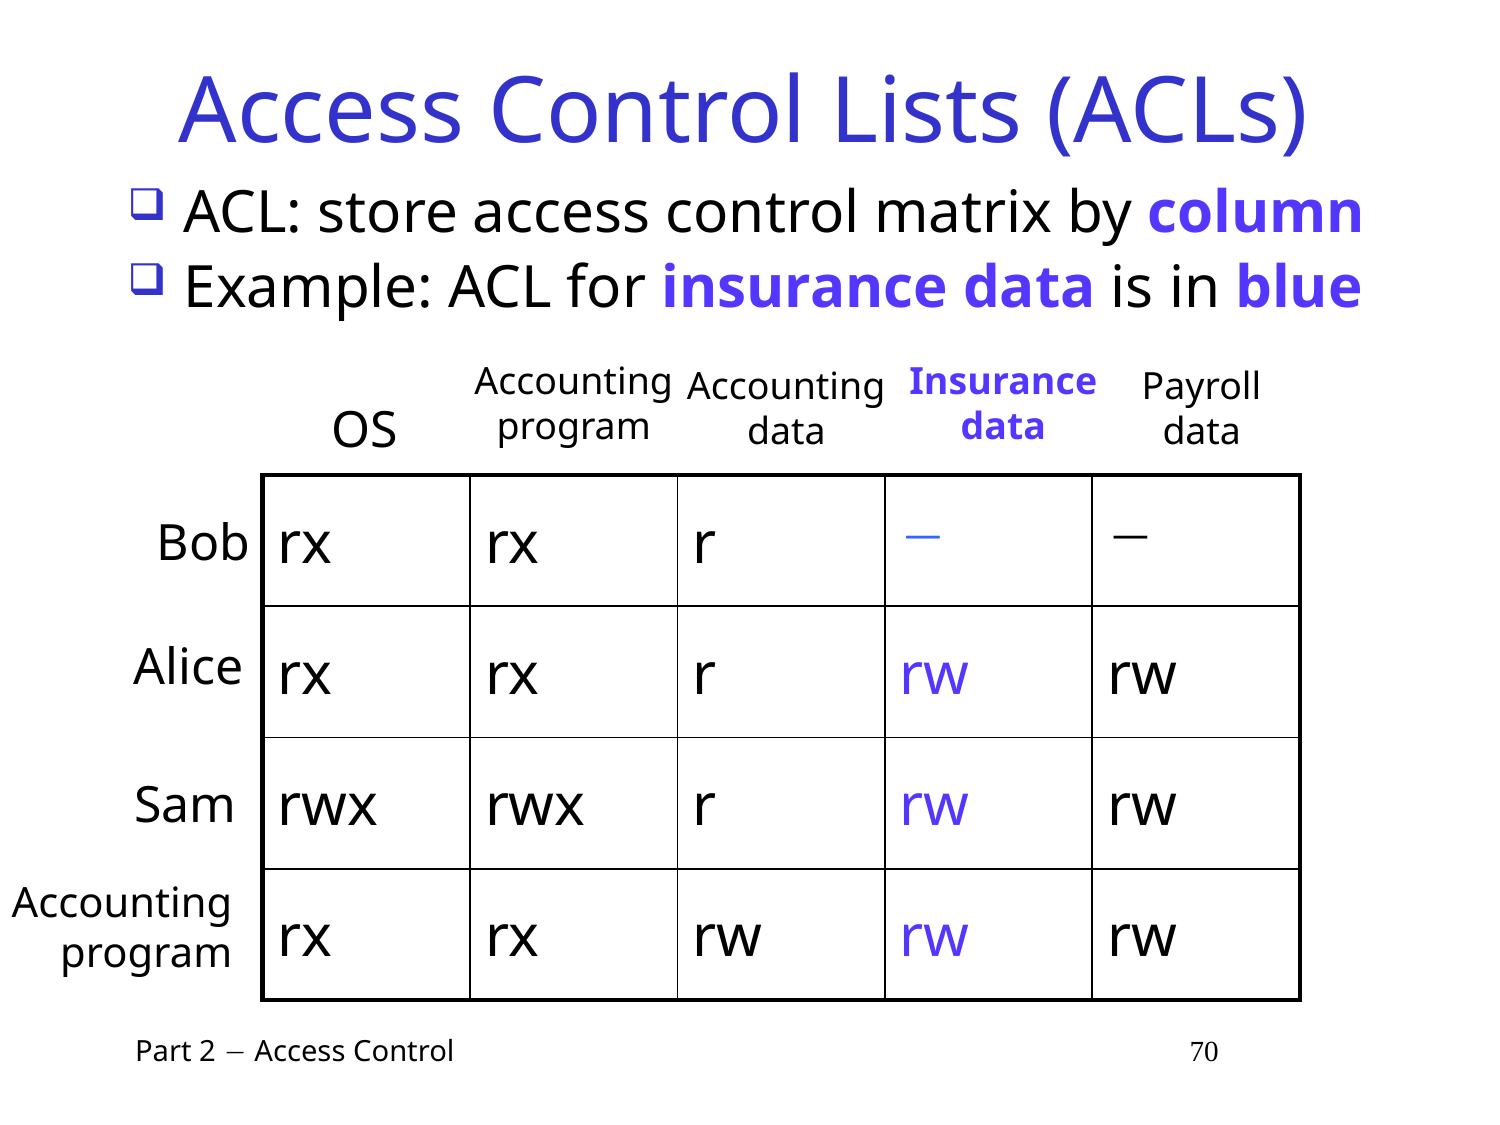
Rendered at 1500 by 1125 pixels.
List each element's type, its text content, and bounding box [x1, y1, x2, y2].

table_cell rw [1093, 738, 1298, 868]
text_box Accounting program [0, 868, 248, 984]
table_header rx [471, 477, 677, 605]
list ACL: store access control matrix by column Example: ACL for insurance data is in blue [112, 174, 1401, 363]
table_header  [886, 477, 1091, 605]
table_cell rwx [471, 738, 677, 868]
text_box Accounting data [672, 355, 901, 460]
table_cell rx [265, 870, 469, 998]
text_box Bob [142, 502, 266, 578]
table_cell rw [678, 870, 884, 998]
table_cell r [678, 738, 884, 868]
text_box Accounting program [459, 349, 688, 455]
table_header rx [265, 477, 469, 605]
table_cell rw [886, 738, 1091, 868]
table_cell rw [1093, 870, 1298, 998]
table_cell rw [886, 607, 1091, 737]
table_cell rwx [265, 738, 469, 868]
table_header r [678, 477, 884, 605]
table_cell rw [886, 870, 1091, 998]
table_cell rx [471, 607, 677, 737]
text_box Alice [118, 627, 259, 703]
footer Part 2  Access Control 70 [112, 1024, 1401, 1101]
table_cell r [678, 607, 884, 737]
text_box Sam [119, 765, 252, 840]
text_box Insurance data [894, 349, 1113, 455]
table_cell rx [471, 870, 677, 998]
title Access Control Lists (ACLs) [99, 49, 1388, 163]
text_box OS [316, 390, 413, 465]
text_box Payroll data [1126, 355, 1277, 460]
table_cell rw [1093, 607, 1298, 737]
table_cell rx [265, 607, 469, 737]
table_header  [1093, 477, 1298, 605]
